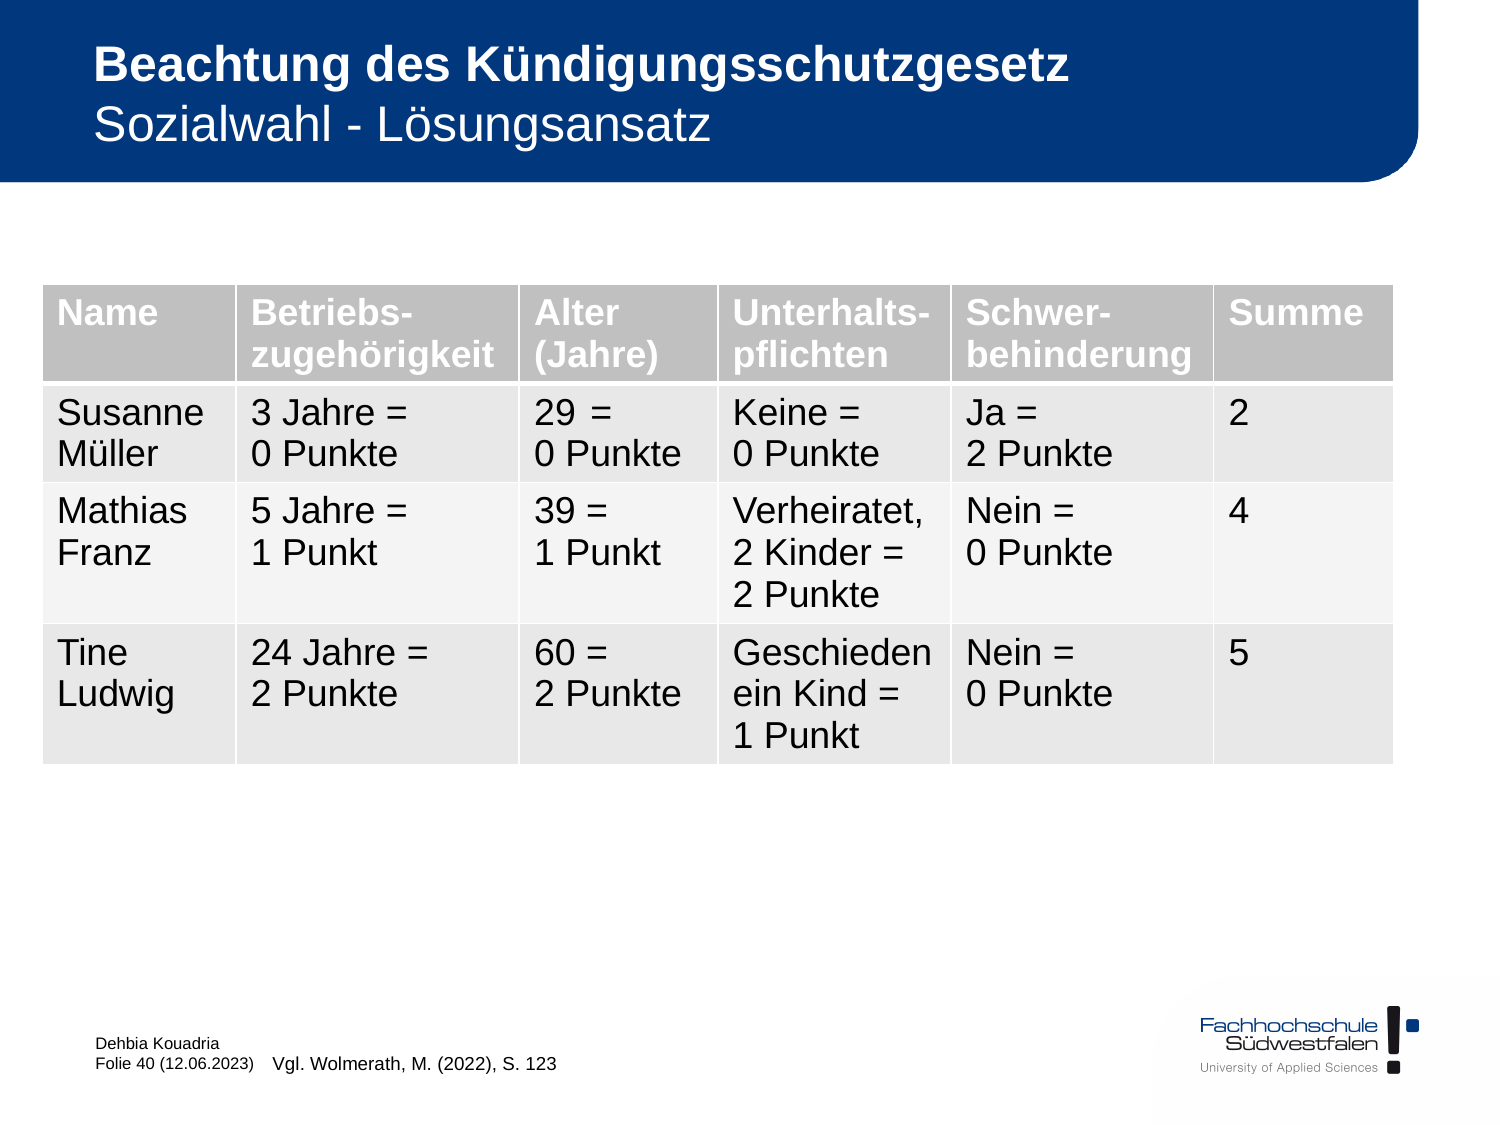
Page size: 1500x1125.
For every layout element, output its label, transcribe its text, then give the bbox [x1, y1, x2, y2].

picture [0, 0, 1419, 183]
table_cell Tine Ludwig [43, 624, 235, 764]
text_box Vgl. Wolmerath, M. (2022), S. 123 [257, 1043, 1209, 1125]
table_header Schwer-behinderung [952, 285, 1213, 381]
table_cell = 0 Punkte [520, 386, 717, 482]
title Beachtung des Kündigungsschutzgesetz Sozialwahl - Lösungsansatz [94, 31, 1419, 153]
table_cell Mathias Franz [43, 483, 235, 623]
table_cell 24 Jahre = 2 Punkte [237, 624, 518, 764]
table_cell Keine = 0 Punkte [719, 386, 950, 482]
table_cell Geschieden ein Kind = 1 Punkt [719, 624, 950, 764]
table_cell 3 Jahre = 0 Punkte [237, 386, 518, 482]
table_cell 5 [1214, 624, 1393, 764]
table_cell Ja = 2 Punkte [952, 386, 1213, 482]
table_header Unterhalts-pflichten [719, 285, 950, 381]
table_header Name [43, 285, 235, 381]
table_header Alter (Jahre) [520, 285, 717, 381]
table_cell 39 = 1 Punkt [520, 483, 717, 623]
picture [1152, 976, 1500, 1125]
table_cell Verheiratet, 2 Kinder = 2 Punkte [719, 483, 950, 623]
table_header Summe [1214, 285, 1393, 381]
table_cell Nein = 0 Punkte [952, 624, 1213, 764]
table_cell Nein = 0 Punkte [952, 483, 1213, 623]
table_cell 2 [1214, 386, 1393, 482]
table_cell 60 = 2 Punkte [520, 624, 717, 764]
table_cell Susanne Müller [43, 386, 235, 482]
table_cell 5 Jahre = 1 Punkt [237, 483, 518, 623]
table_header Betriebs-zugehörigkeit [237, 285, 518, 381]
table_cell 4 [1214, 483, 1393, 623]
